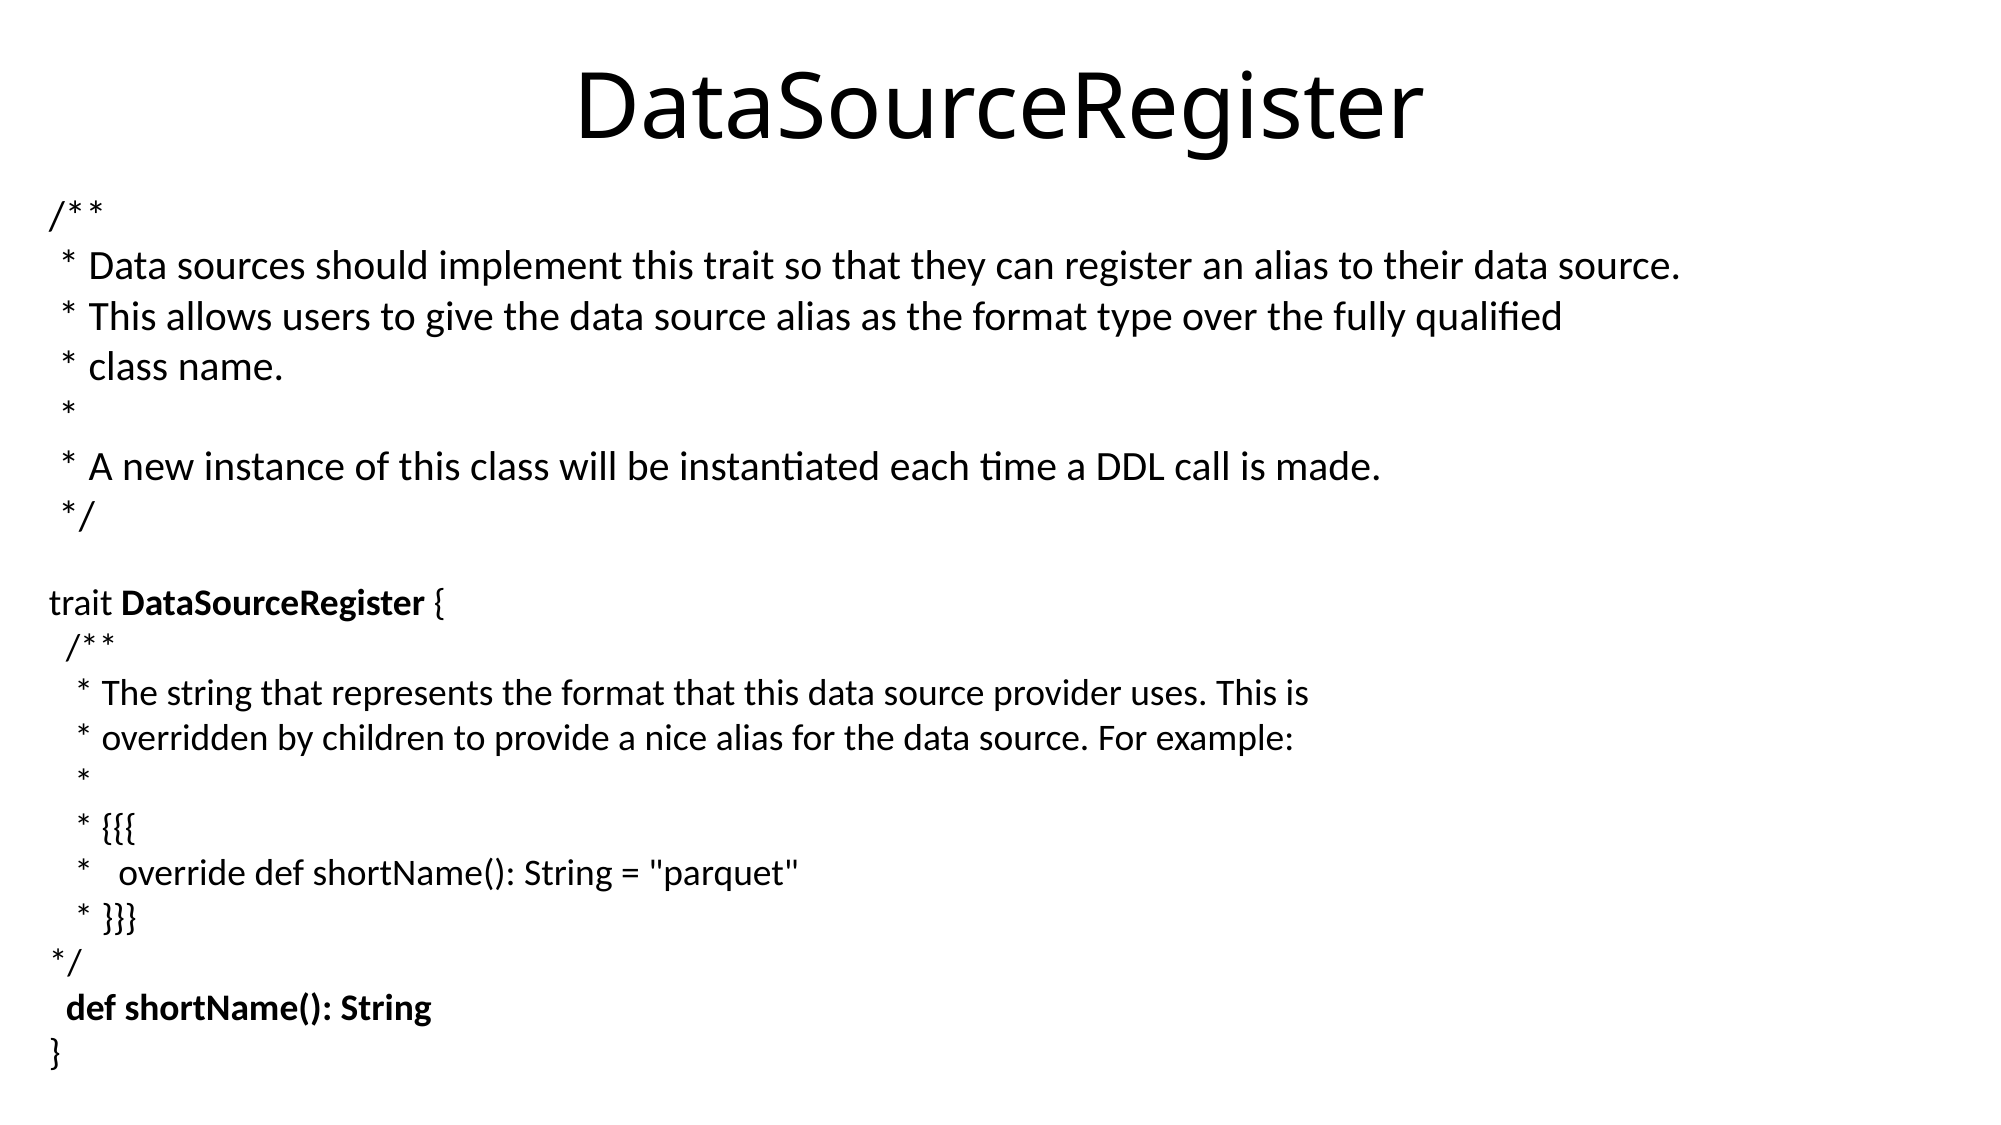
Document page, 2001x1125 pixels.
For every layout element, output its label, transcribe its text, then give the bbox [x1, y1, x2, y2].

text_box /** * Data sources should implement this trait so that they can register an alias to their data source. * This allows users to give the data source alias as the format type over the fully qualified * class name. * * A new instance of this class will be instantiated each time a DDL call is made. */ [34, 181, 1966, 546]
text_box trait DataSourceRegister { /** * The string that represents the format that this data source provider uses. This is * overridden by children to provide a nice alias for the data source. For example: * * {{{ * override def shortName(): String = "parquet" * }}} */ def shortName(): String } [34, 570, 2000, 1081]
title DataSourceRegister [0, 0, 2000, 218]
